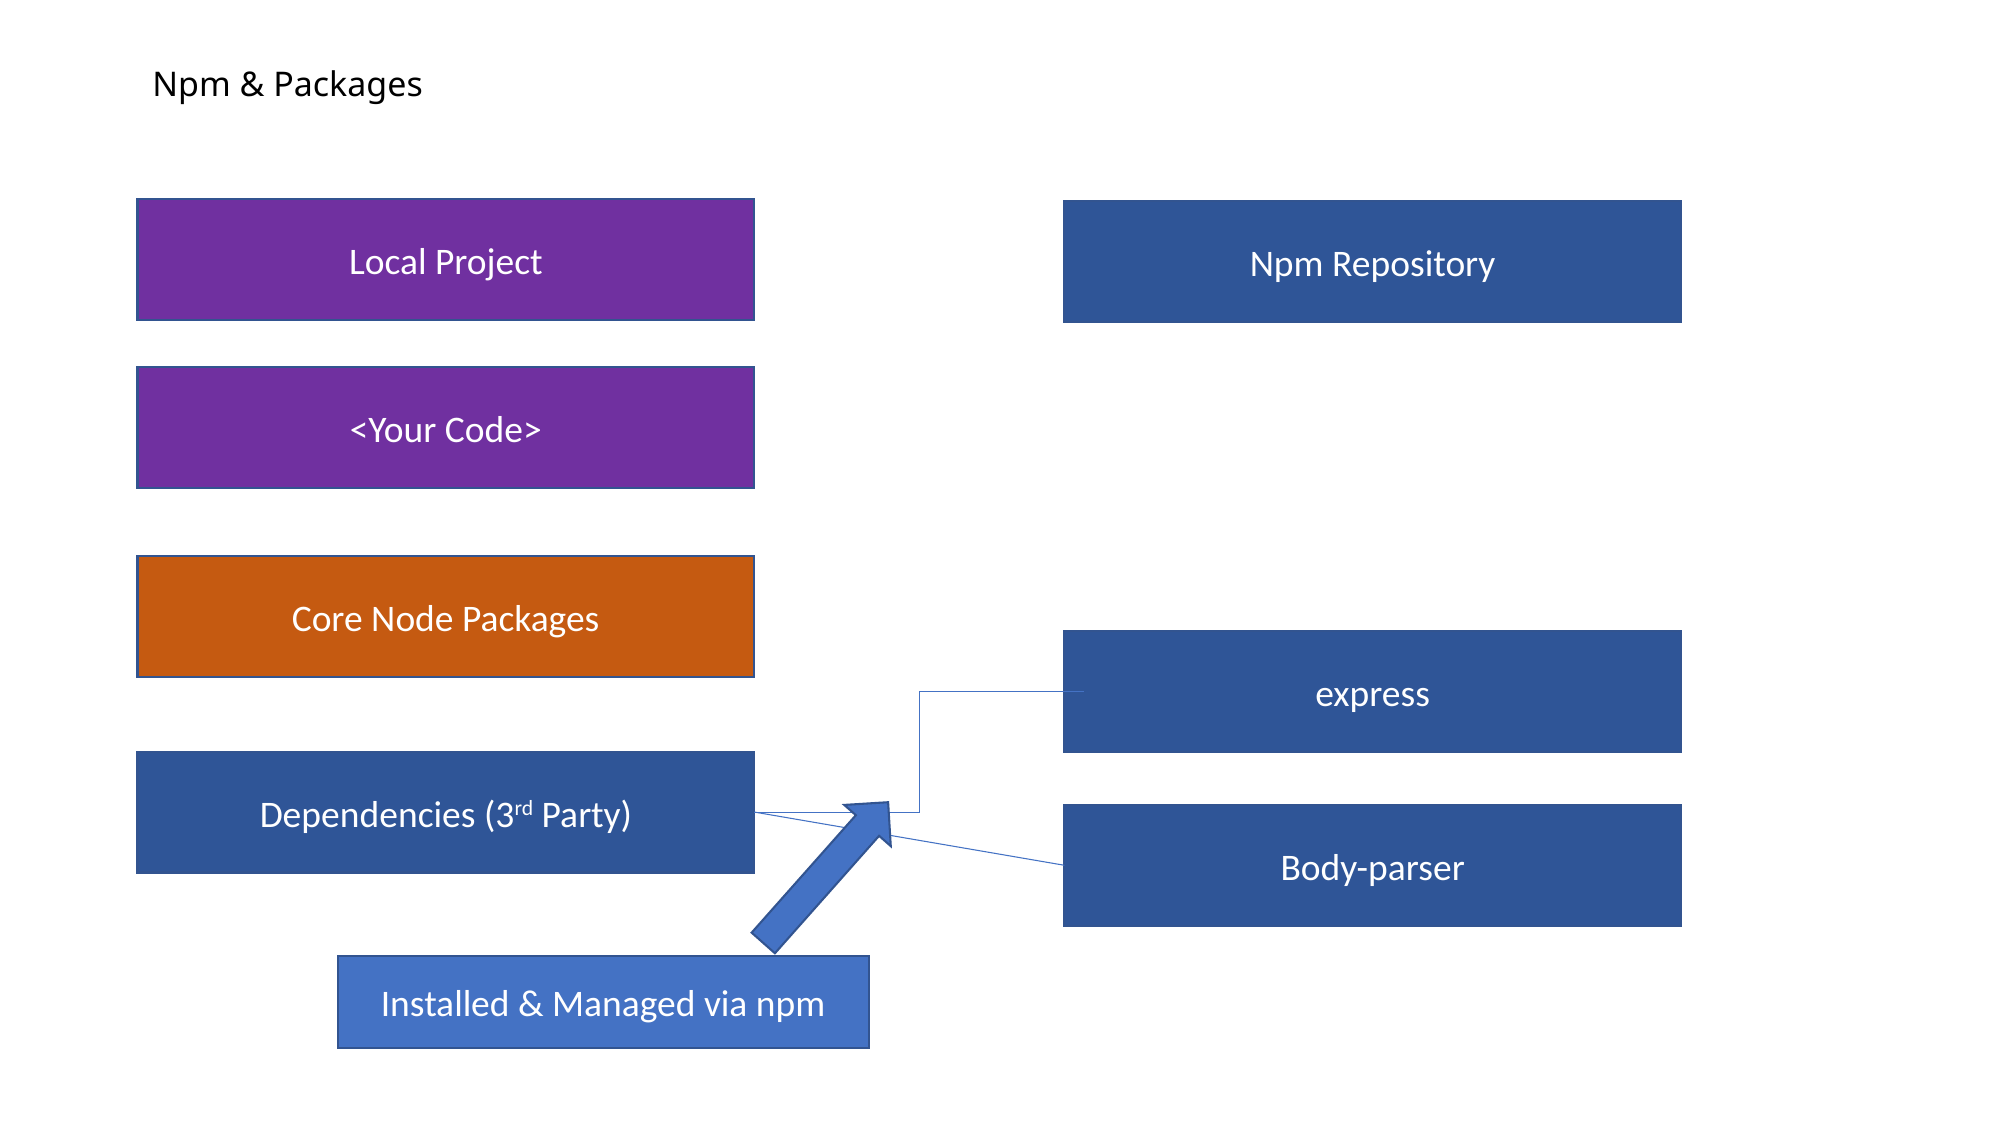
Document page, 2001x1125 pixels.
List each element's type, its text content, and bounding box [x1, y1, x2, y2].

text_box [754, 691, 1084, 813]
text_box Dependencies (3rd Party) [136, 751, 755, 874]
text_box Local Project [136, 198, 755, 321]
text_box Npm Repository [1063, 200, 1682, 323]
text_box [754, 812, 1065, 866]
text_box Core Node Packages [136, 555, 755, 678]
text_box <Your Code> [136, 366, 755, 489]
text_box Body-parser [1063, 804, 1682, 927]
title Npm & Packages [137, 59, 835, 112]
text_box Installed & Managed via npm [337, 955, 870, 1049]
text_box express [1063, 630, 1682, 753]
text_box [750, 866, 854, 955]
